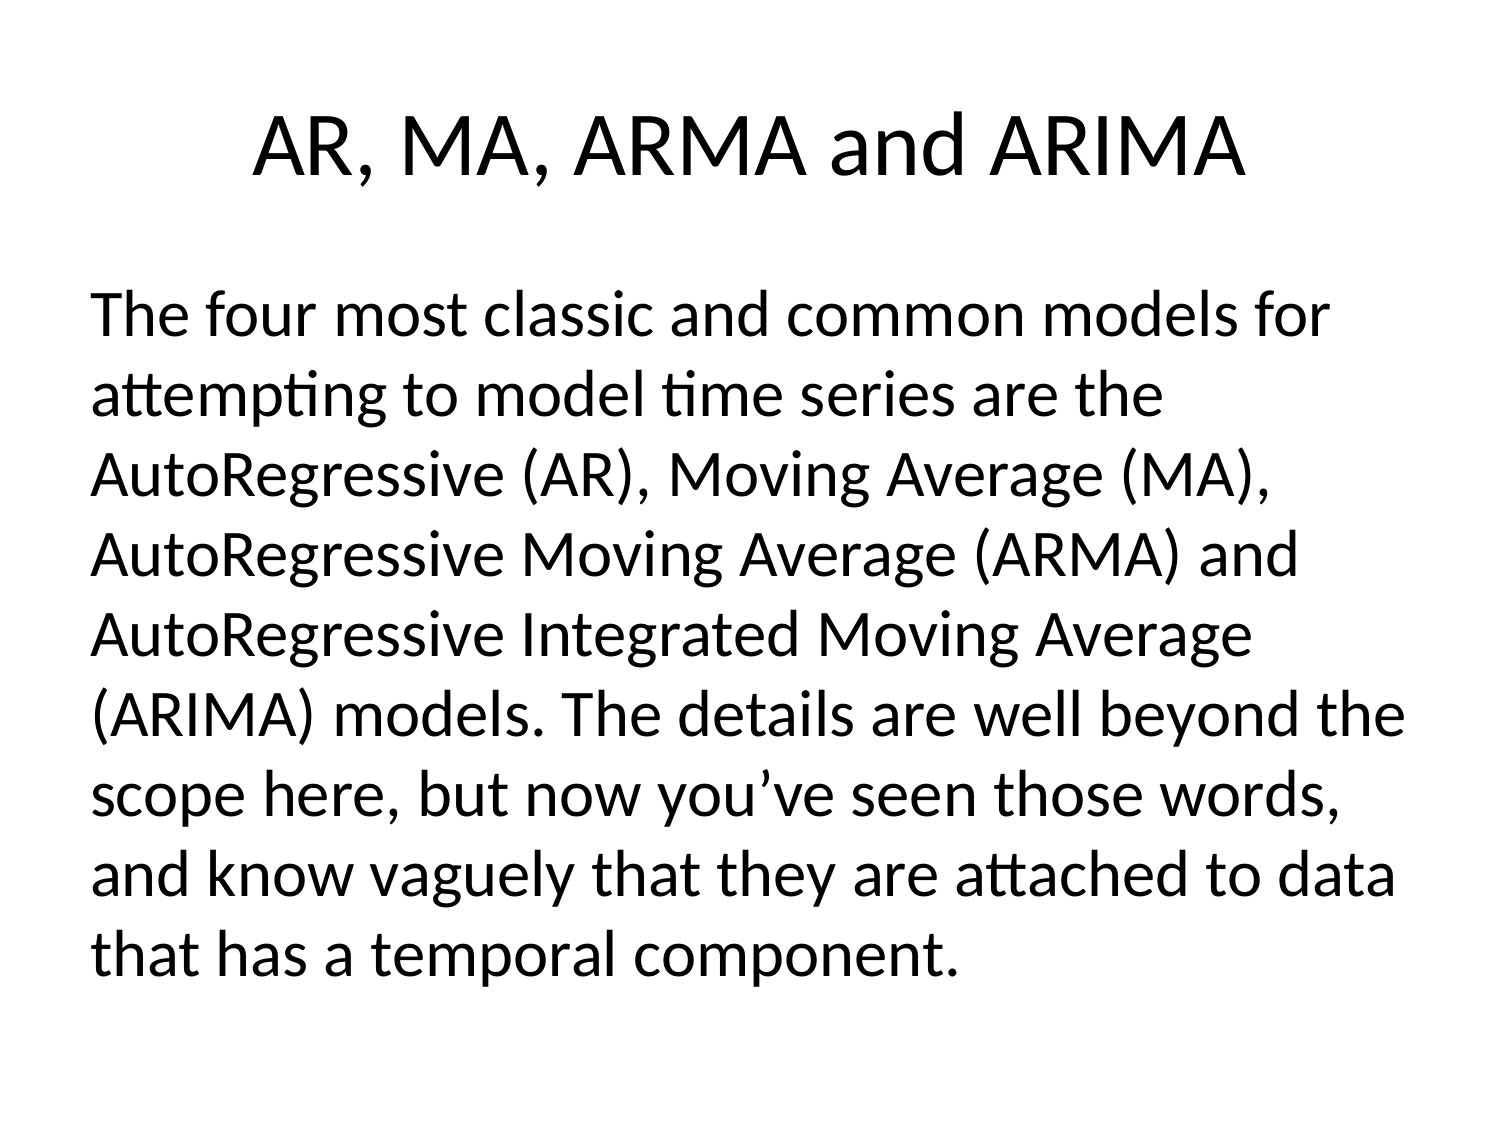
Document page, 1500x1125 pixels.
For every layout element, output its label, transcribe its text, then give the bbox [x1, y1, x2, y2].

title AR, MA, ARMA and ARIMA [75, 45, 1425, 233]
list The four most classic and common models for attempting to model time series are the AutoRegressive (AR), Moving Average (MA), AutoRegressive Moving Average (ARMA) and AutoRegressive Integrated Moving Average (ARIMA) models. The details are well beyond the scope here, but now you’ve seen those words, and know vaguely that they are attached to data that has a temporal component. [75, 262, 1425, 1005]
